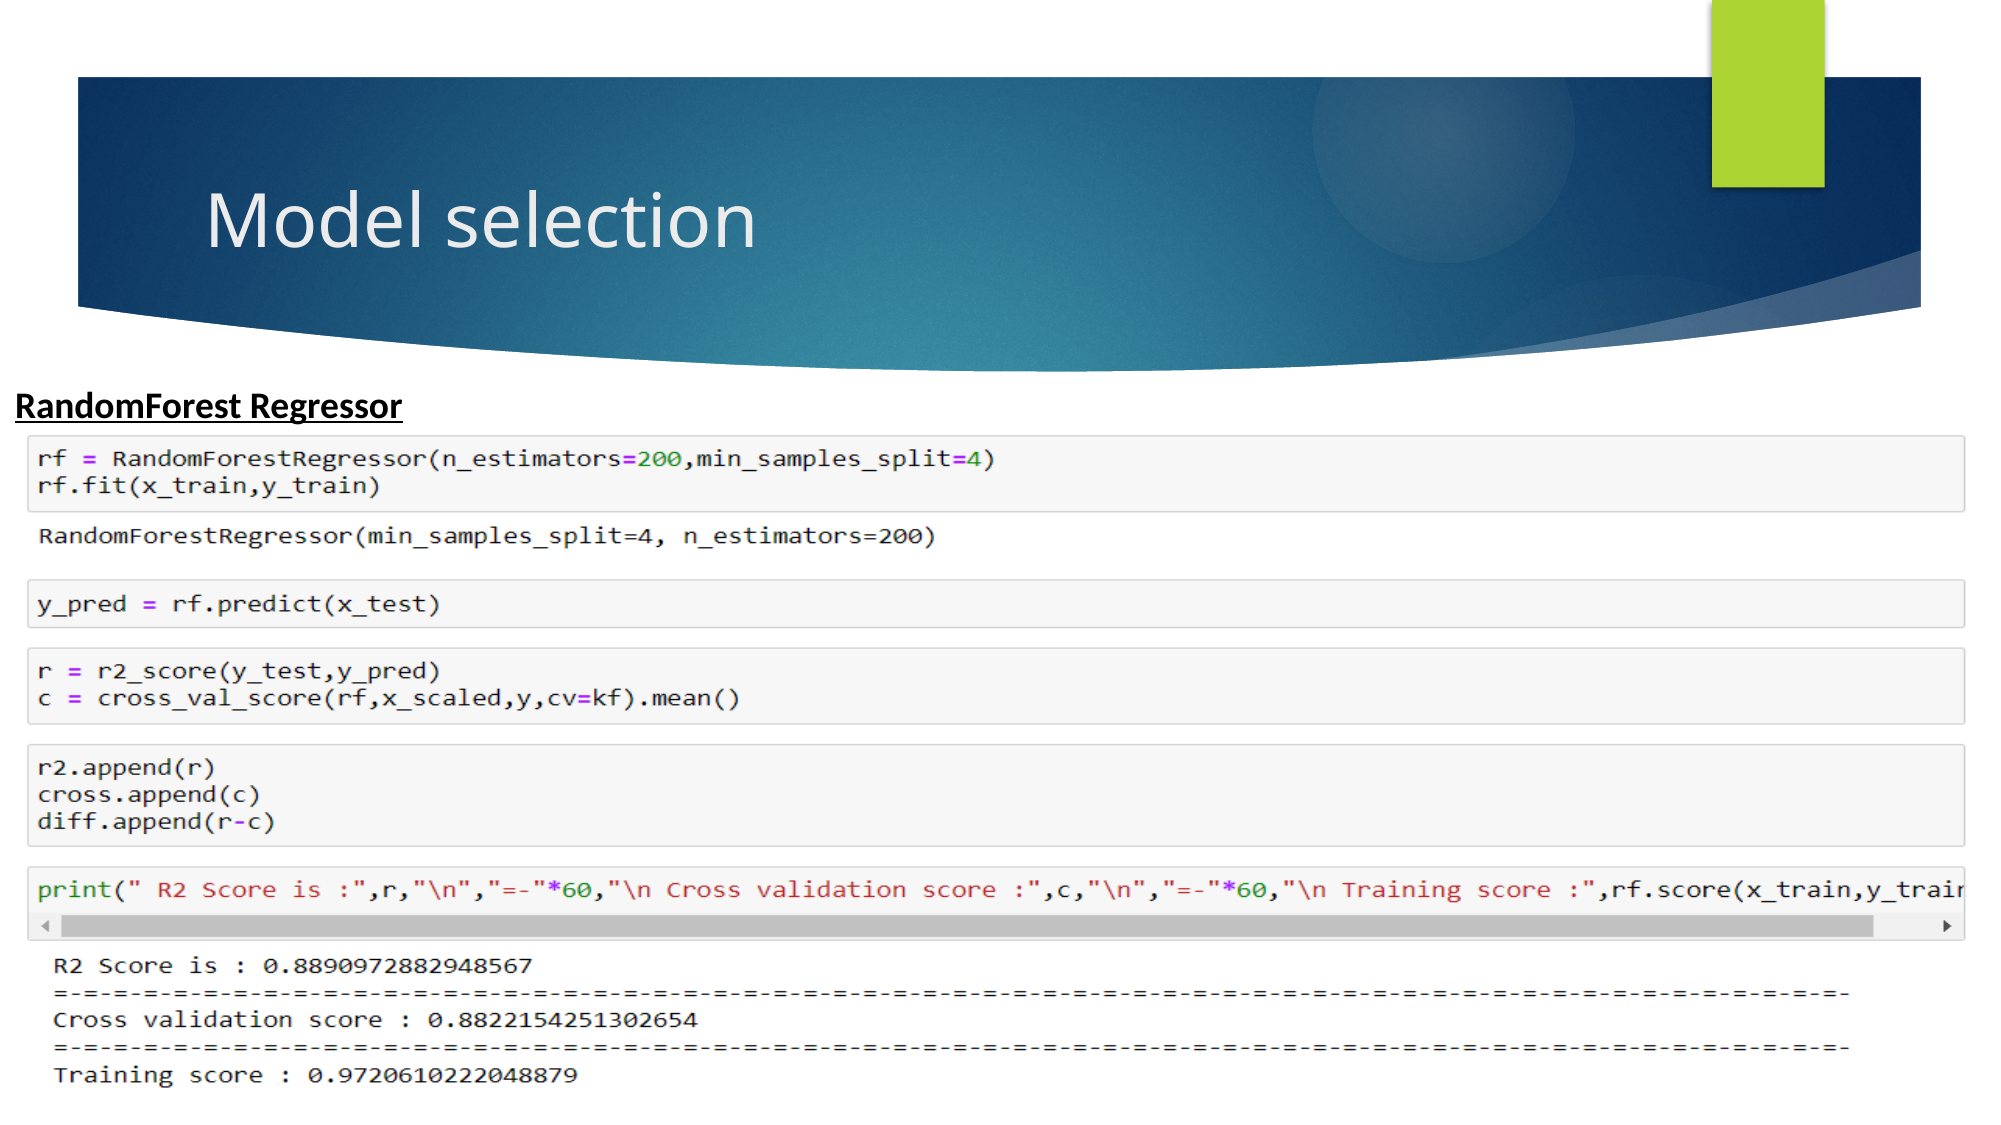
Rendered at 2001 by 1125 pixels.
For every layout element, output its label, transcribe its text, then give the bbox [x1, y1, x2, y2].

title Model selection [189, 159, 1627, 276]
picture [15, 425, 1975, 1107]
list RandomForest Regressor [0, 373, 1438, 446]
